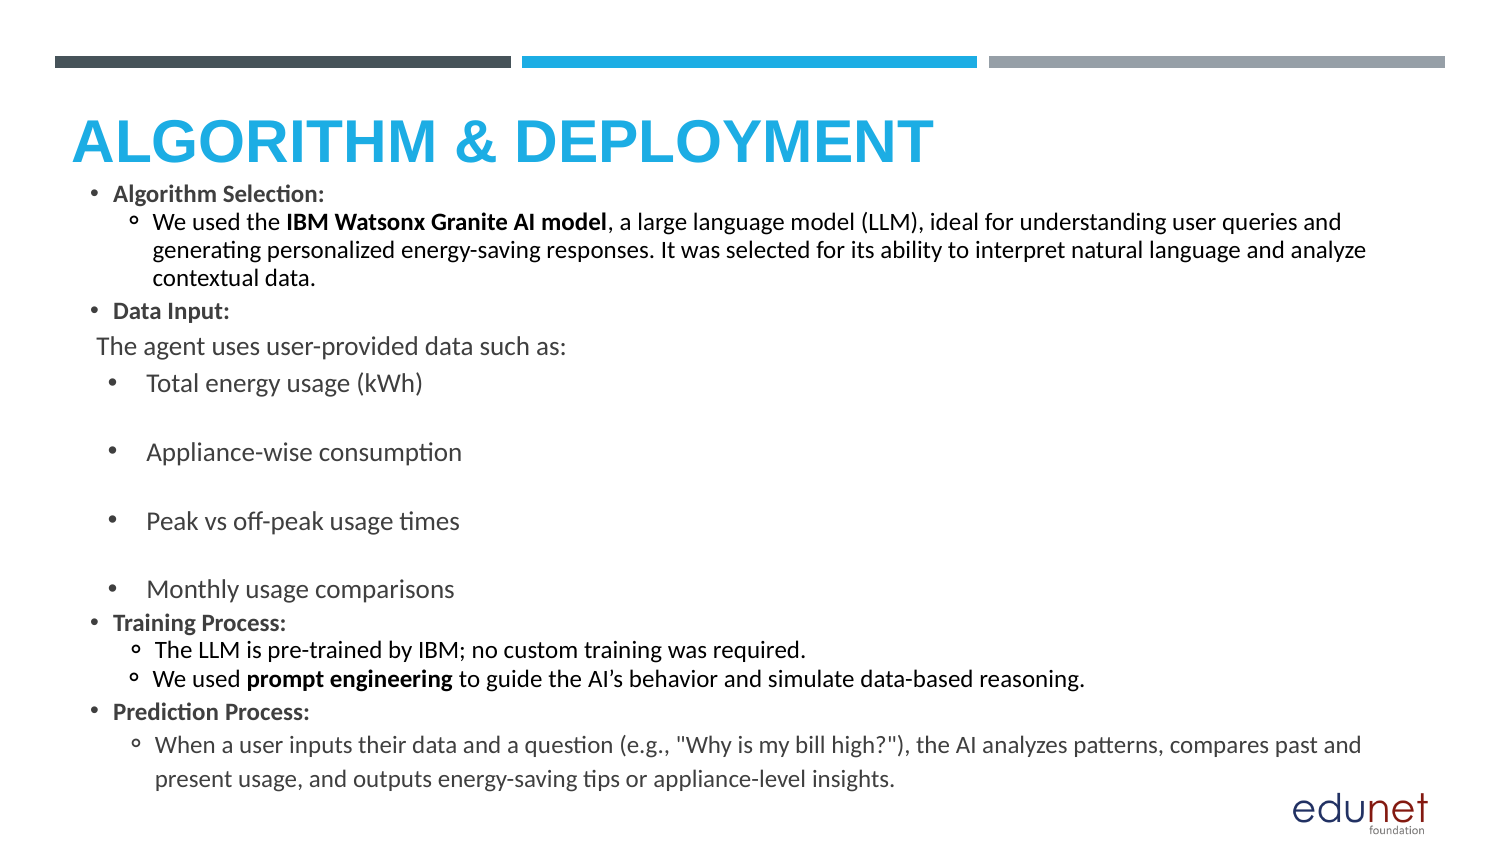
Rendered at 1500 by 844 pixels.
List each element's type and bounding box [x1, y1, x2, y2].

text_box [989, 55, 1446, 68]
text_box [521, 56, 978, 68]
text_box [1290, 800, 1429, 837]
text_box [71, 199, 1429, 793]
text_box [71, 78, 1429, 176]
text_box [54, 56, 511, 68]
